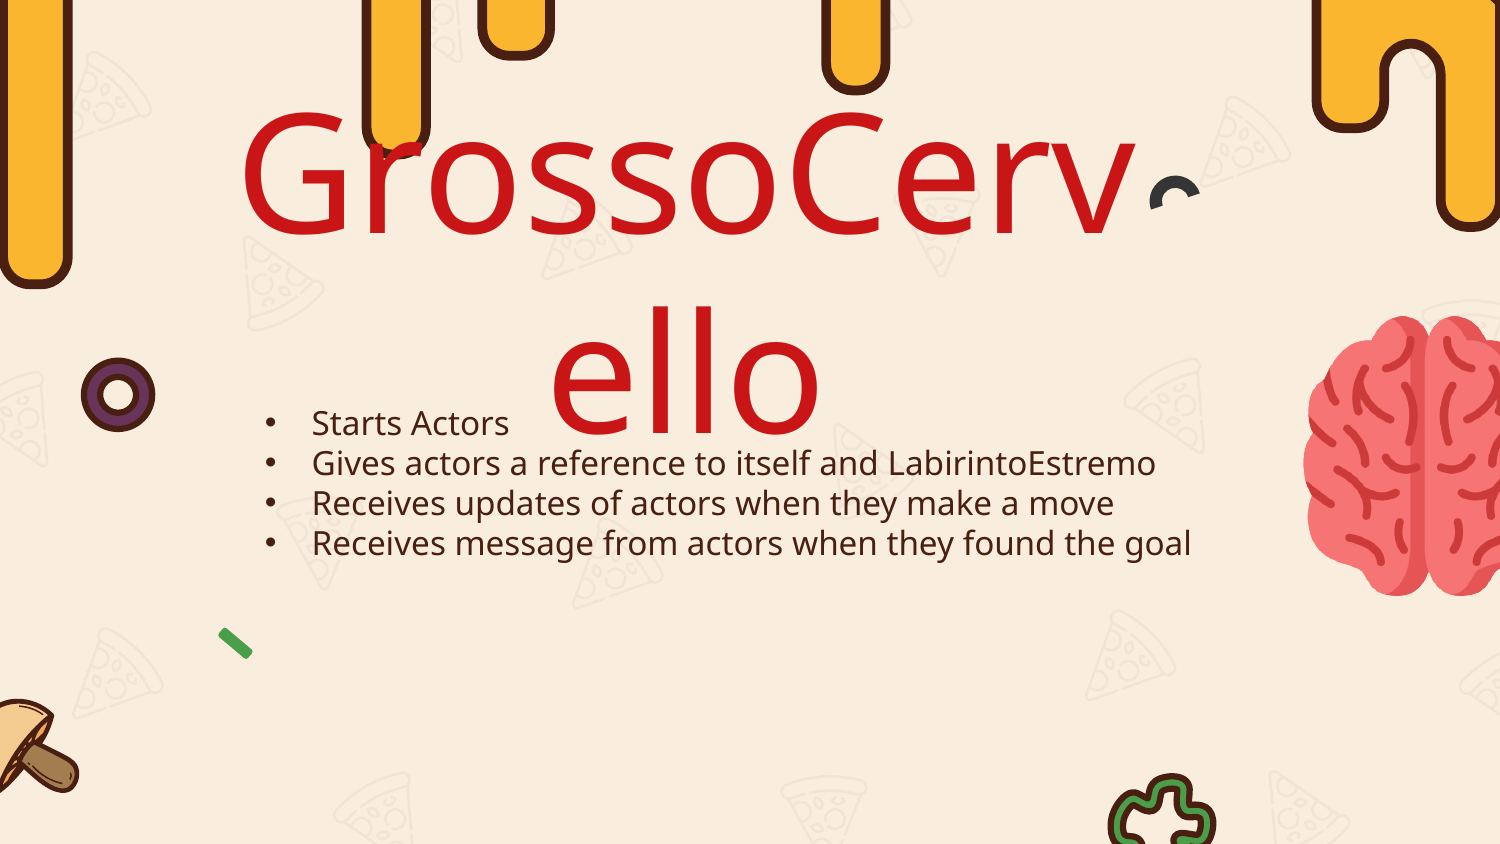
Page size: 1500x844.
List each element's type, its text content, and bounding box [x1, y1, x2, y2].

subtitle Starts Actors Gives actors a reference to itself and LabirintoEstremo Receives updates of actors when they make a move Receives message from actors when they found the goal [264, 369, 1273, 596]
title GrossoCervello [210, 187, 1162, 347]
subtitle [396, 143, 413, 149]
picture [0, 0, 1500, 844]
picture [1127, 792, 1197, 844]
